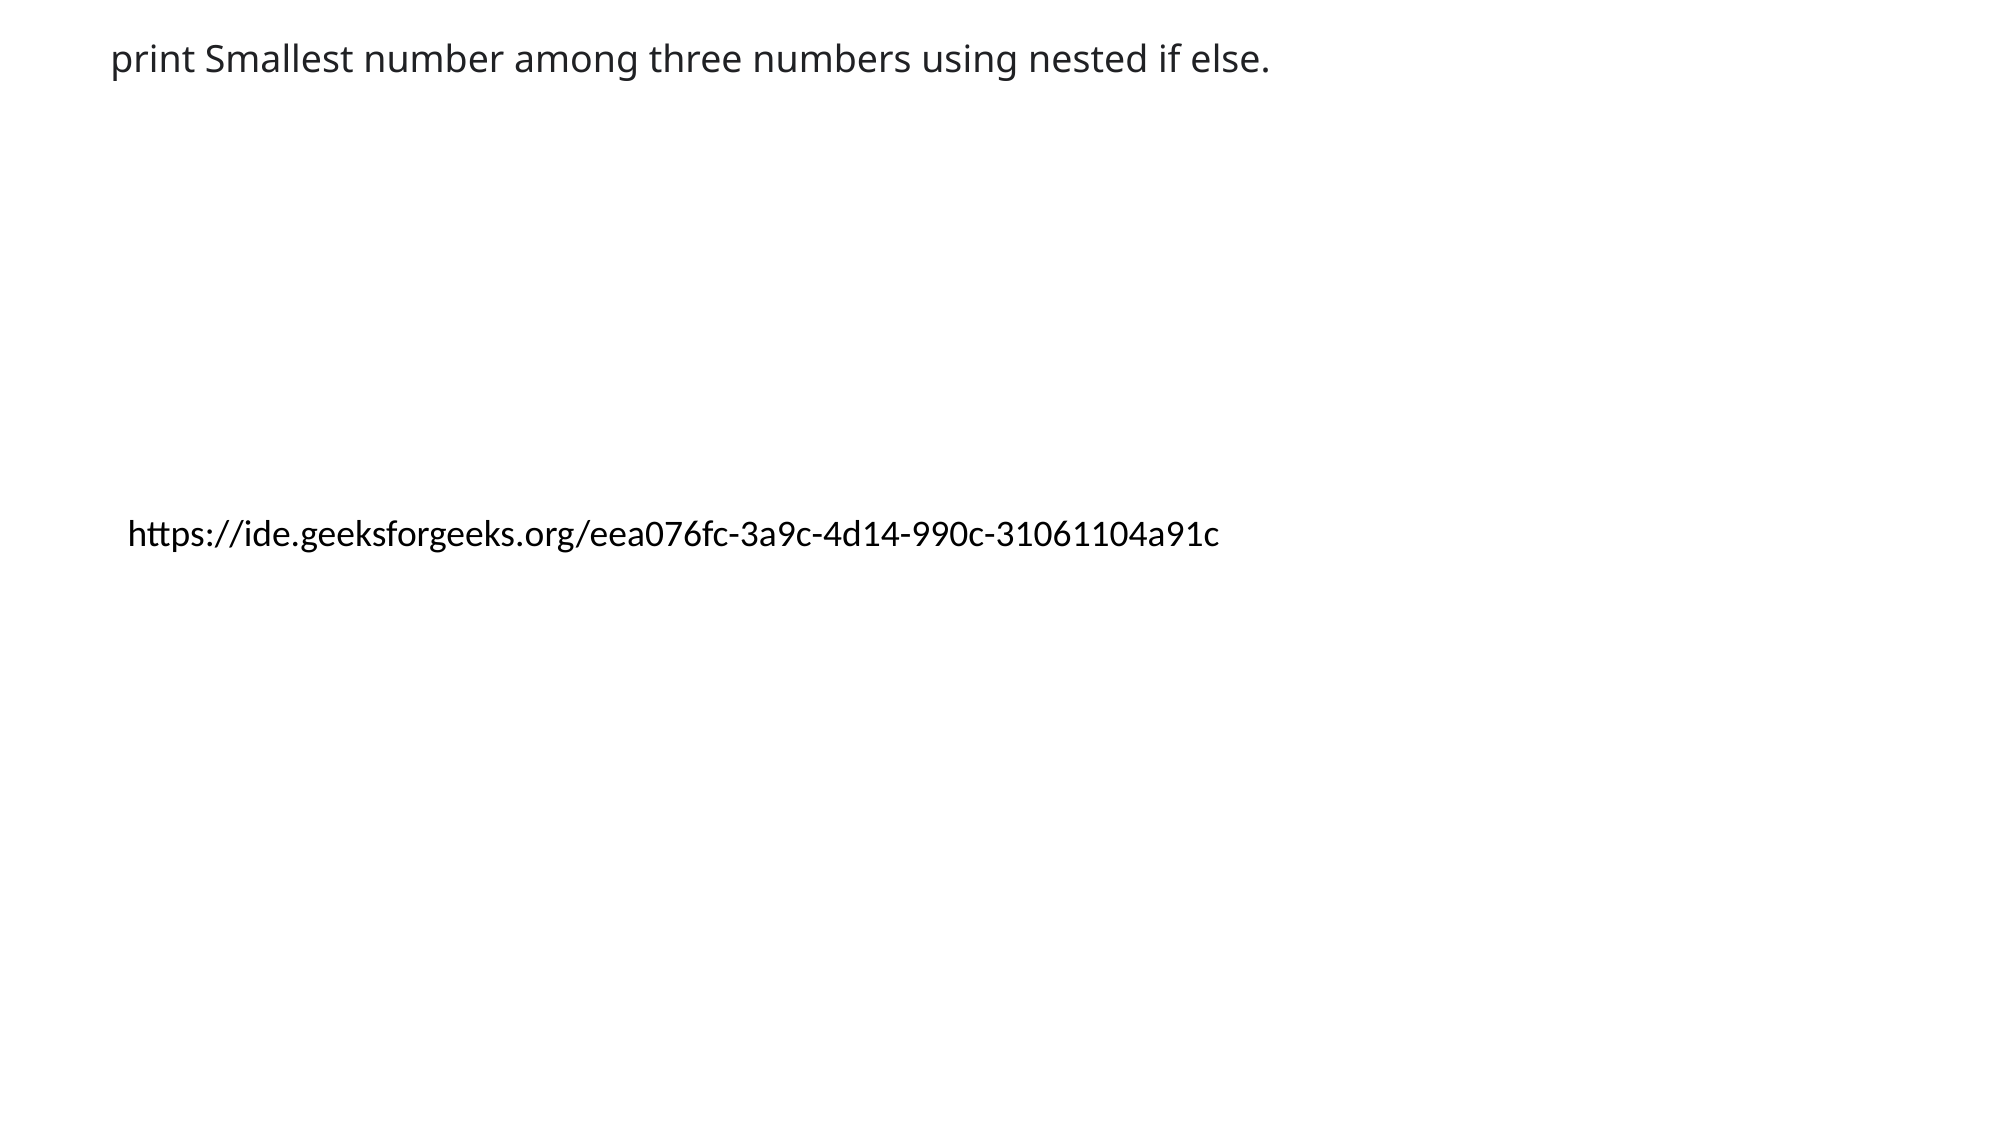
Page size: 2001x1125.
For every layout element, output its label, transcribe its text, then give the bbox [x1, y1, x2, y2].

text_box https://ide.geeksforgeeks.org/eea076fc-3a9c-4d14-990c-31061104a91c [112, 501, 1672, 562]
text_box print Smallest number among three numbers using nested if else. [95, 27, 1683, 88]
